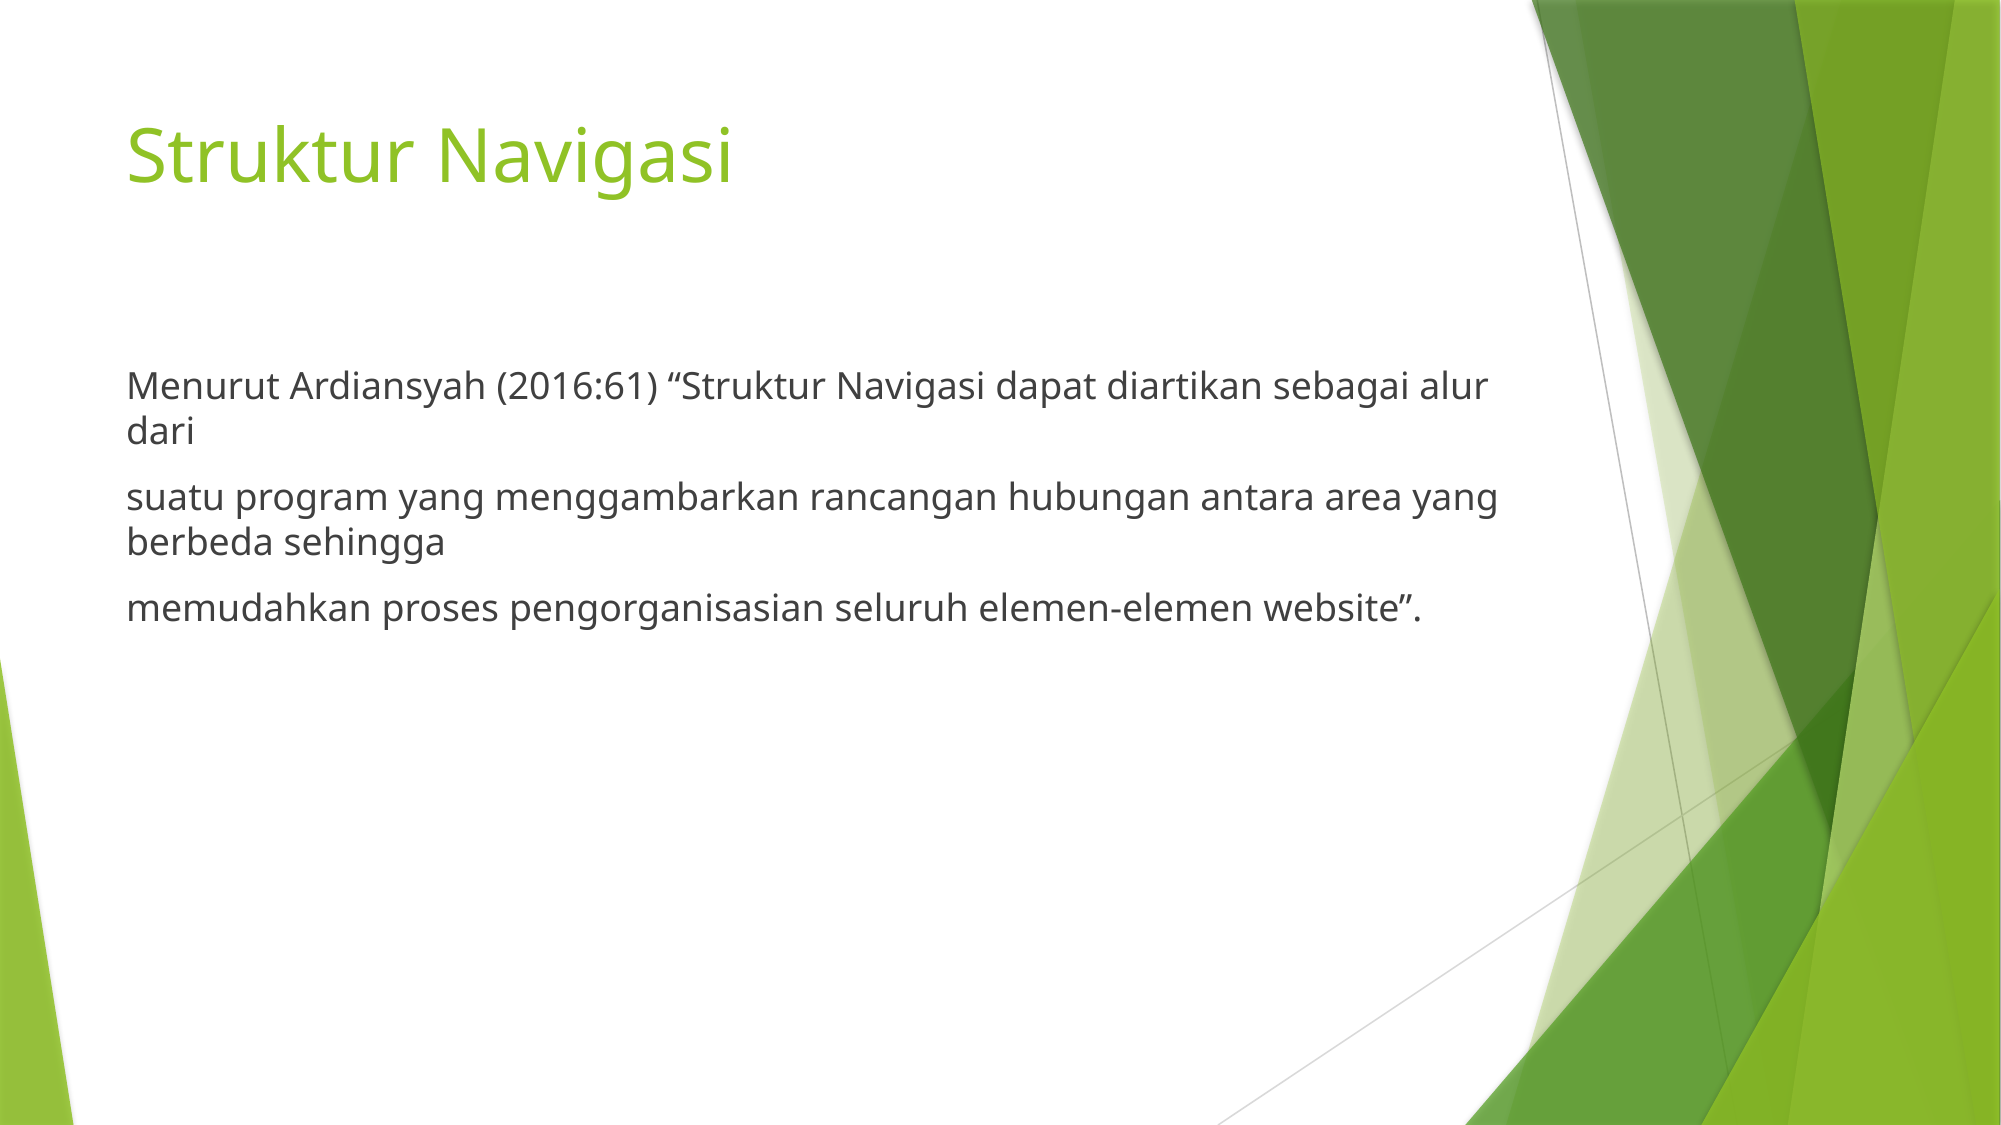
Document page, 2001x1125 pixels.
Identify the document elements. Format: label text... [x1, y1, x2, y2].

list Menurut Ardiansyah (2016:61) “Struktur Navigasi dapat diartikan sebagai alur dari suatu program yang menggambarkan rancangan hubungan antara area yang berbeda sehingga memudahkan proses pengorganisasian seluruh elemen-elemen website”. [111, 354, 1522, 992]
title Struktur Navigasi [111, 99, 1522, 317]
